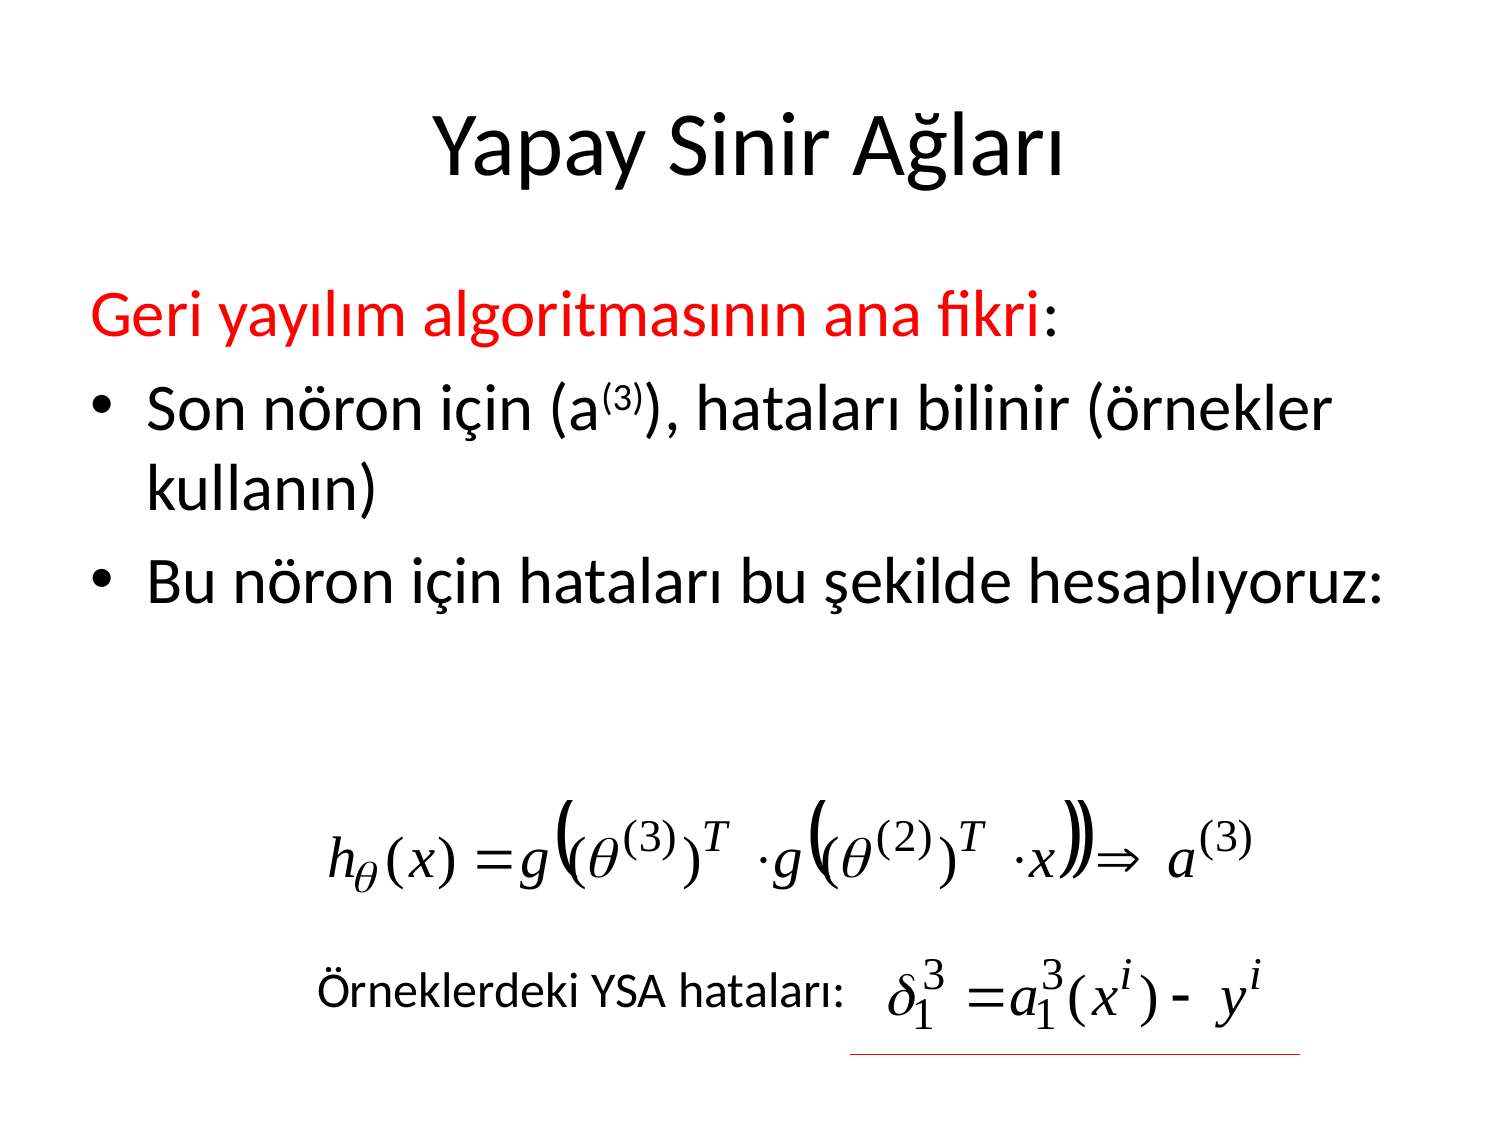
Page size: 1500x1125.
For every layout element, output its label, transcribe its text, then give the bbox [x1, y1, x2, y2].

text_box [314, 799, 1266, 911]
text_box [874, 937, 1276, 1049]
text_box Örneklerdeki YSA hataları: [302, 949, 862, 1025]
title Yapay Sinir Ağları [75, 45, 1425, 233]
list Geri yayılım algoritmasının ana fikri: Son nöron için (a(3)), hataları bilinir (örnekler kullanın) Bu nöron için hataları bu şekilde hesaplıyoruz: [75, 262, 1425, 1063]
